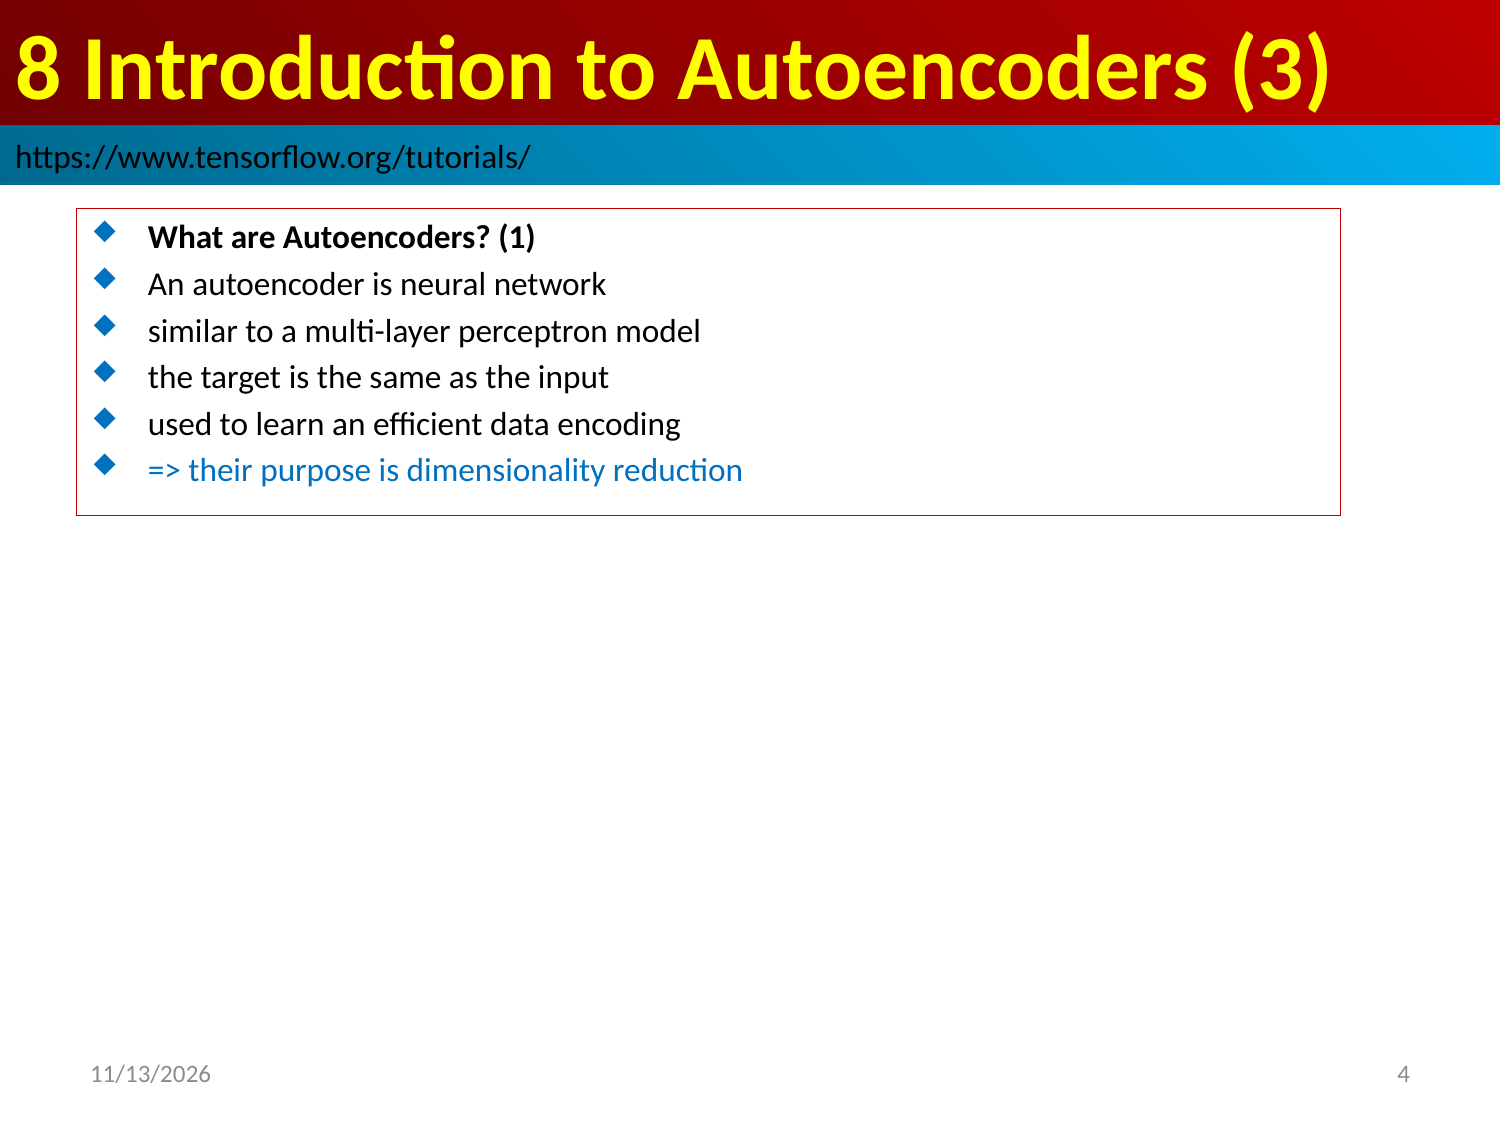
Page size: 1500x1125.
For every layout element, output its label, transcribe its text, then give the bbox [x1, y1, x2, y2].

subtitle What are Autoencoders? (1) An autoencoder is neural network similar to a multi-layer perceptron model the target is the same as the input used to learn an efficient data encoding => their purpose is dimensionality reduction [76, 208, 1341, 516]
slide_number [75, 1042, 425, 1103]
slide_number 4 [1074, 1042, 1425, 1103]
text_box https://www.tensorflow.org/tutorials/ [0, 125, 1500, 185]
title 8 Introduction to Autoencoders (3) [0, 0, 1500, 125]
